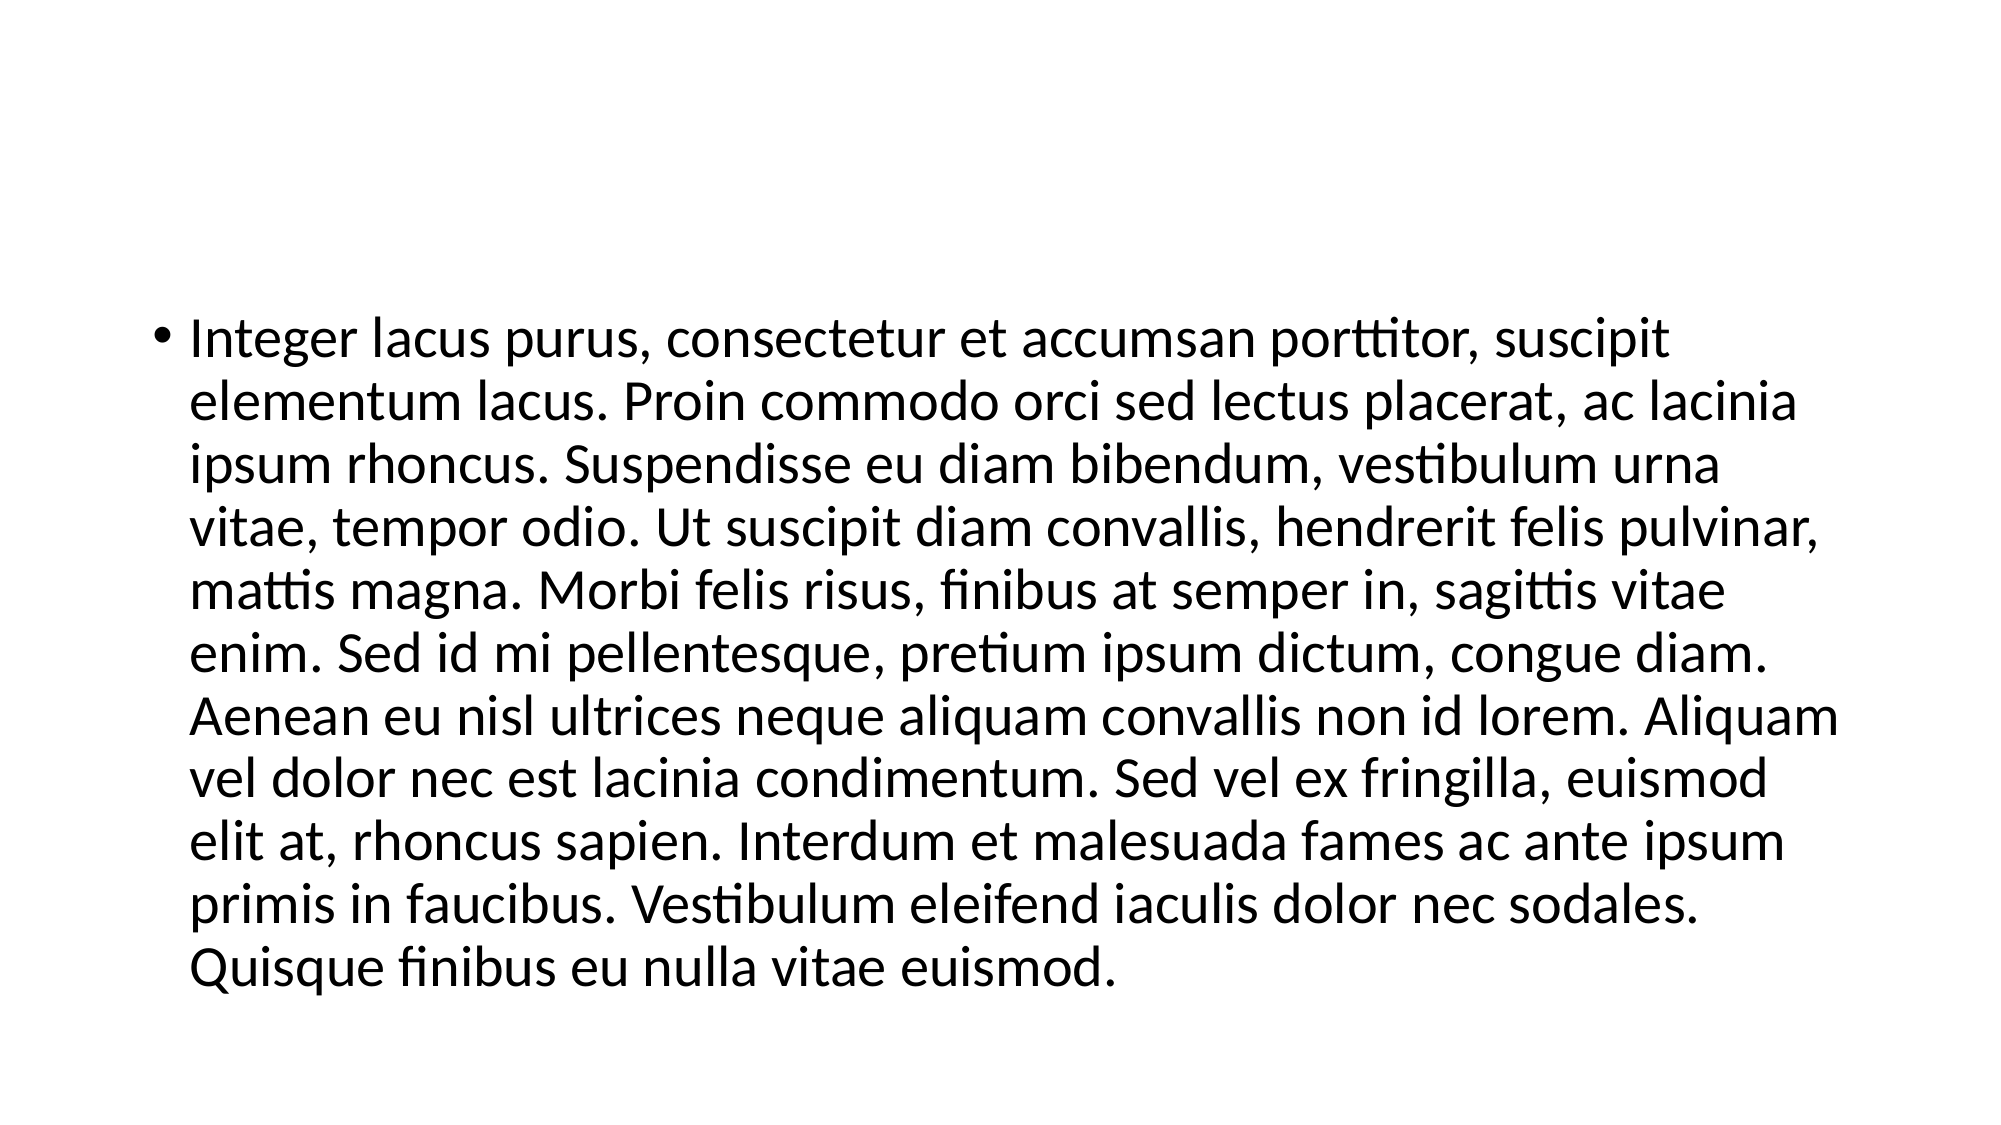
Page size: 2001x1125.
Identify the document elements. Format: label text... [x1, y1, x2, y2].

list Integer lacus purus, consectetur et accumsan porttitor, suscipit elementum lacus. Proin commodo orci sed lectus placerat, ac lacinia ipsum rhoncus. Suspendisse eu diam bibendum, vestibulum urna vitae, tempor odio. Ut suscipit diam convallis, hendrerit felis pulvinar, mattis magna. Morbi felis risus, finibus at semper in, sagittis vitae enim. Sed id mi pellentesque, pretium ipsum dictum, congue diam. Aenean eu nisl ultrices neque aliquam convallis non id lorem. Aliquam vel dolor nec est lacinia condimentum. Sed vel ex fringilla, euismod elit at, rhoncus sapien. Interdum et malesuada fames ac ante ipsum primis in faucibus. Vestibulum eleifend iaculis dolor nec sodales. Quisque finibus eu nulla vitae euismod. [137, 299, 1863, 1014]
